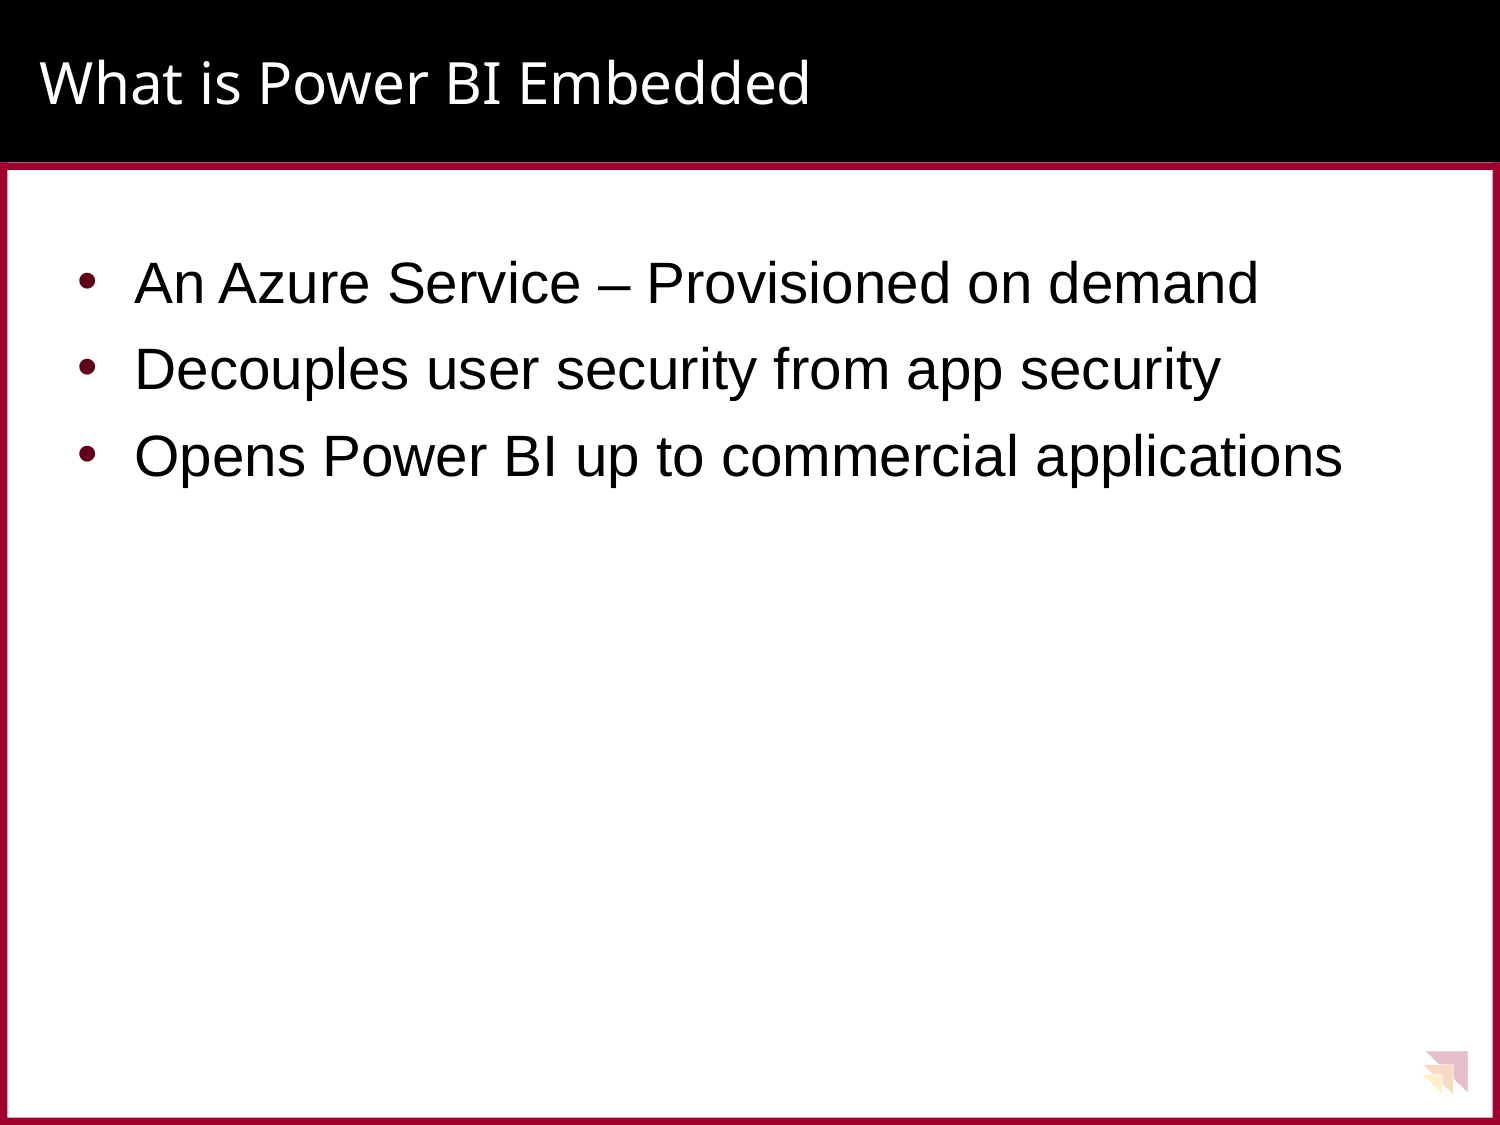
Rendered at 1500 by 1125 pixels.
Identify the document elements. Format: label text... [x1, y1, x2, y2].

list An Azure Service – Provisioned on demand Decouples user security from app security Opens Power BI up to commercial applications [62, 237, 1438, 1088]
title What is Power BI Embedded [24, 12, 1438, 150]
